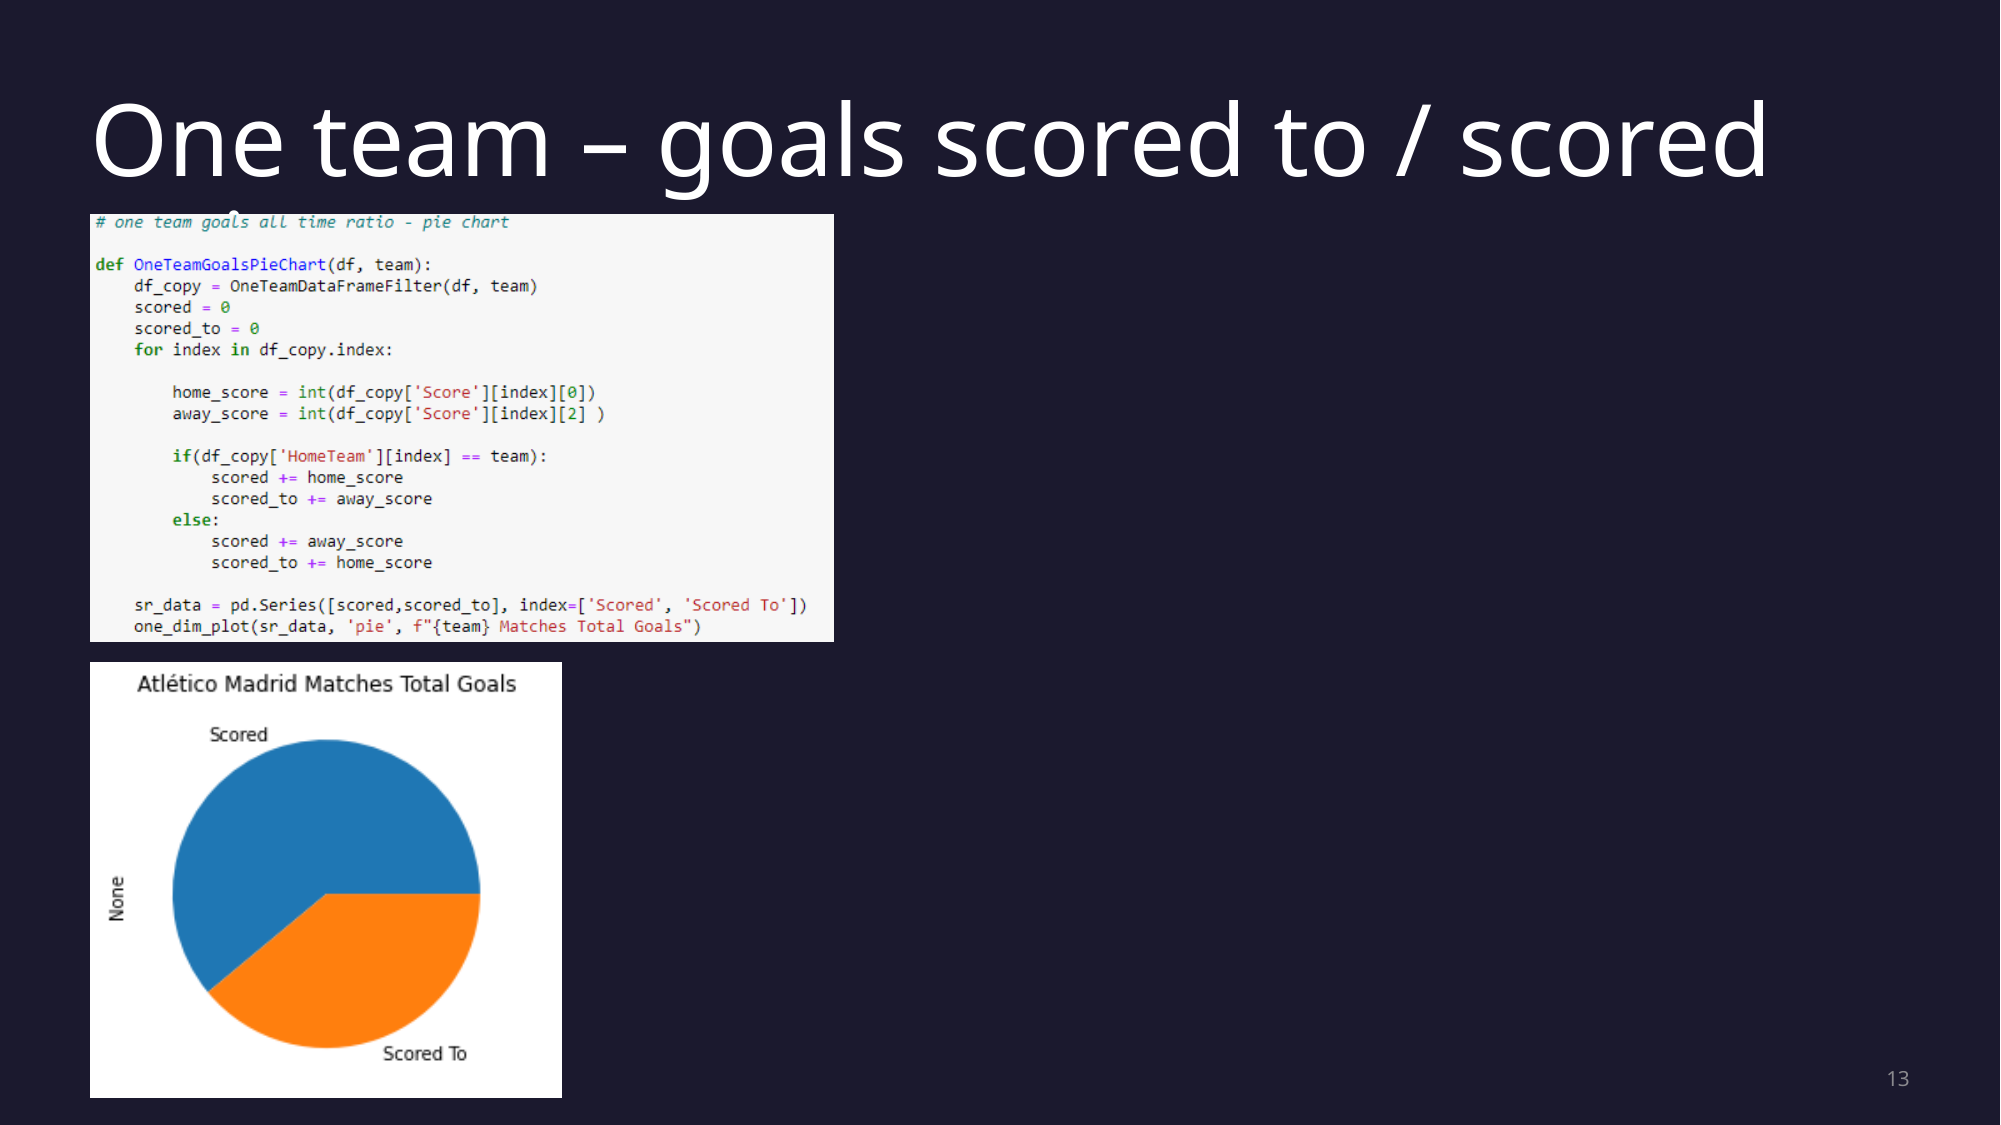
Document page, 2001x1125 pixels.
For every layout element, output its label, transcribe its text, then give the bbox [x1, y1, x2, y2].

slide_number 13 [1632, 1067, 1910, 1093]
title One team – goals scored to / scored ratio [90, 90, 1910, 309]
picture [90, 662, 562, 1098]
picture [90, 214, 834, 642]
